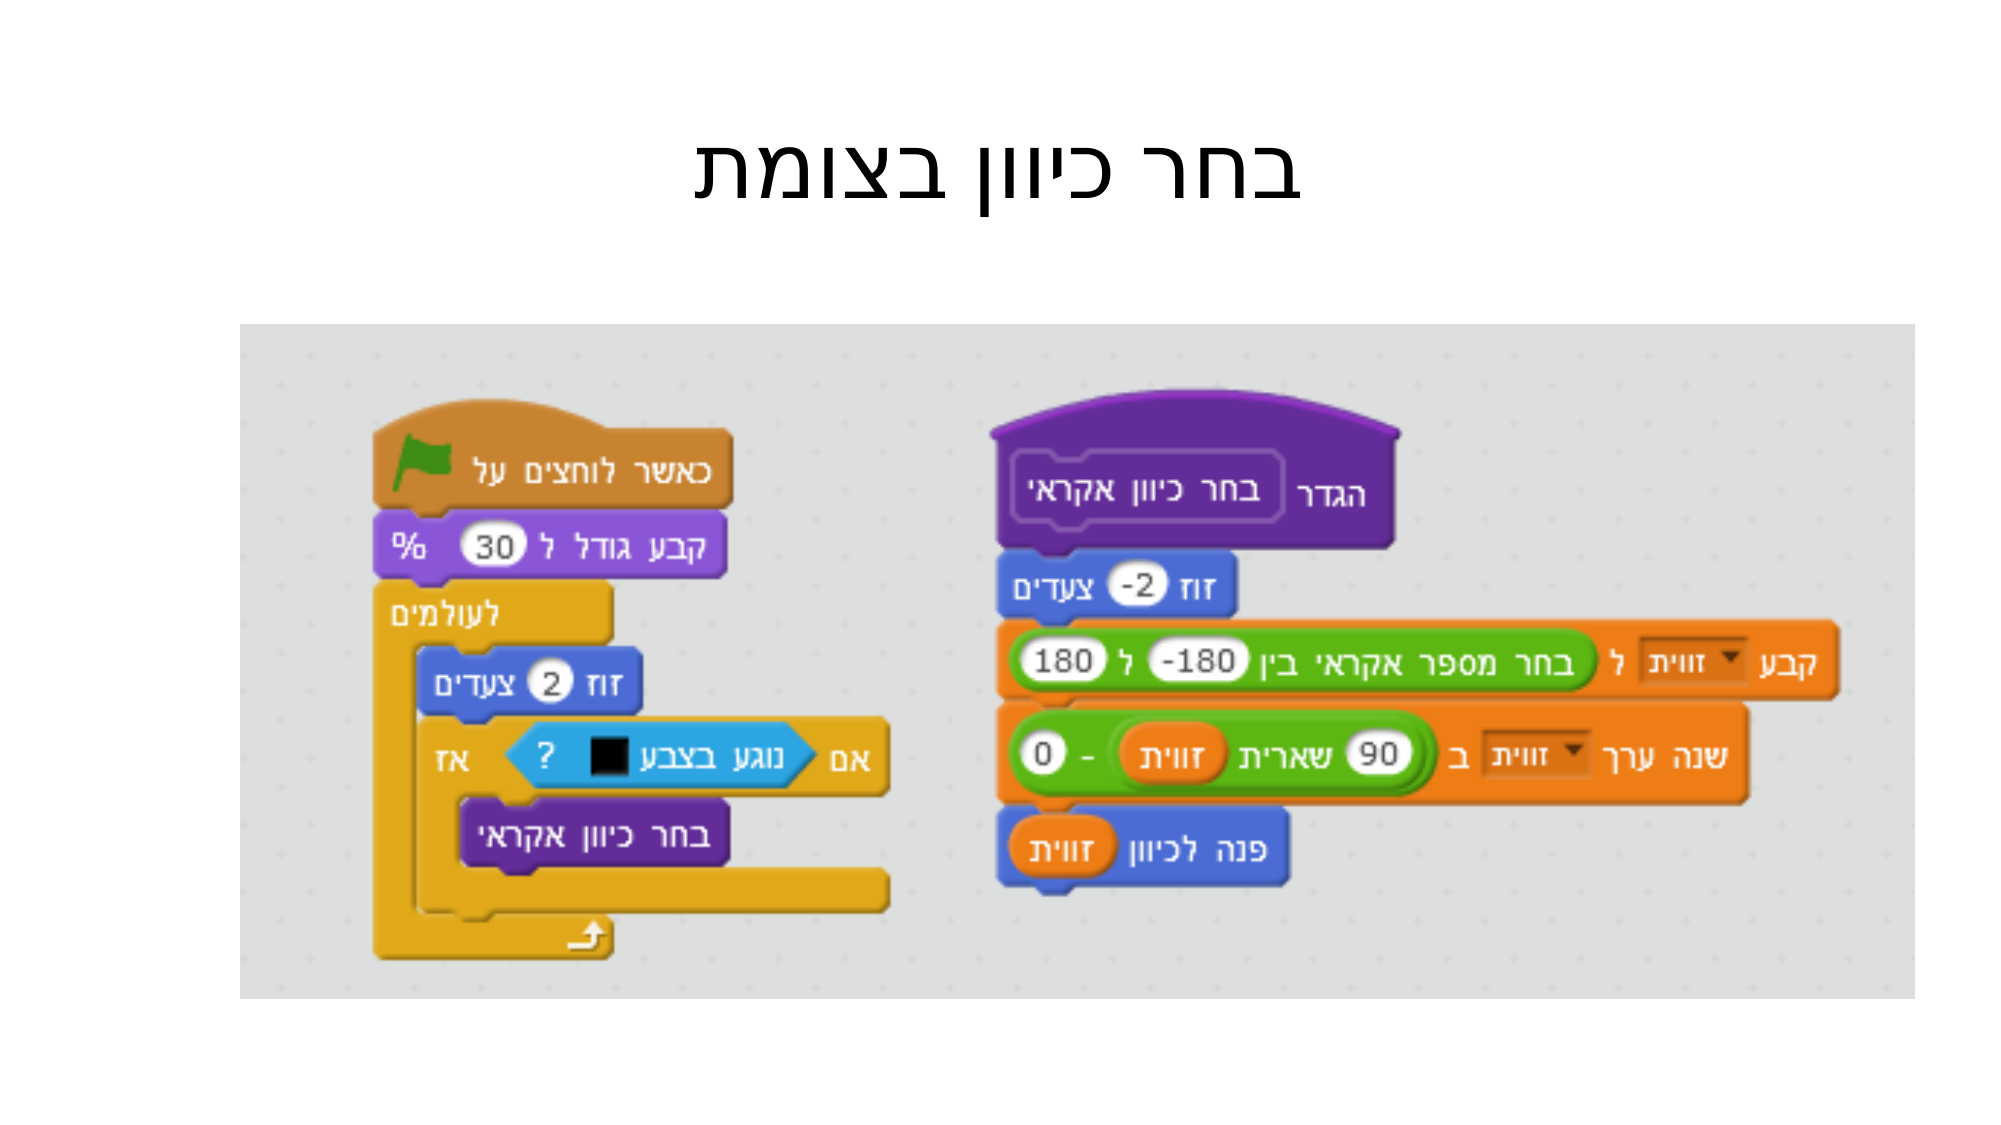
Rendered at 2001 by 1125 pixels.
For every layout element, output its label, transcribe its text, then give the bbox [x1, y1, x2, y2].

title בחר כיוון בצומת [137, 59, 1863, 278]
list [240, 324, 1915, 999]
